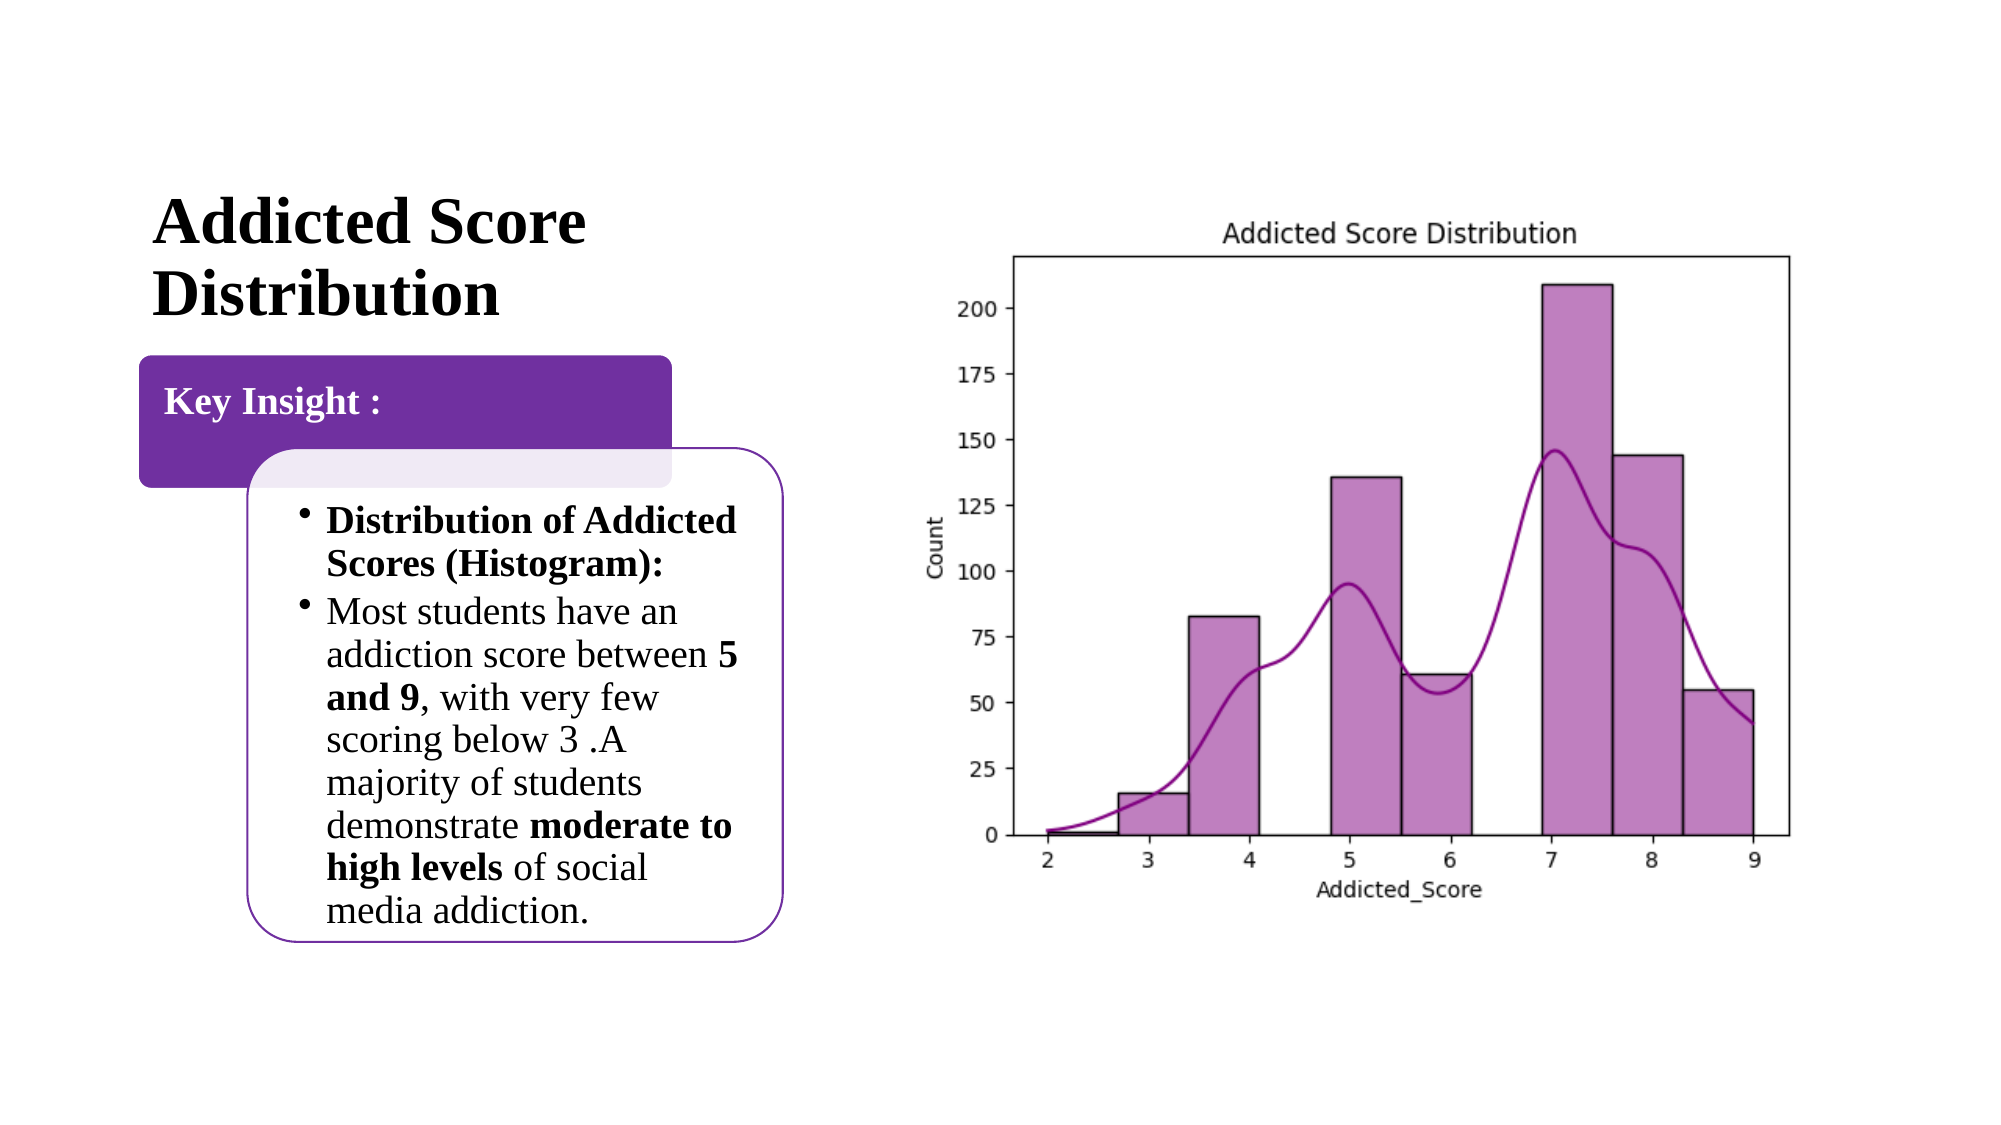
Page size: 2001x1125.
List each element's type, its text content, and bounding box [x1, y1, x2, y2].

title Addicted Score Distribution [137, 75, 783, 337]
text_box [137, 337, 783, 963]
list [910, 206, 1803, 918]
